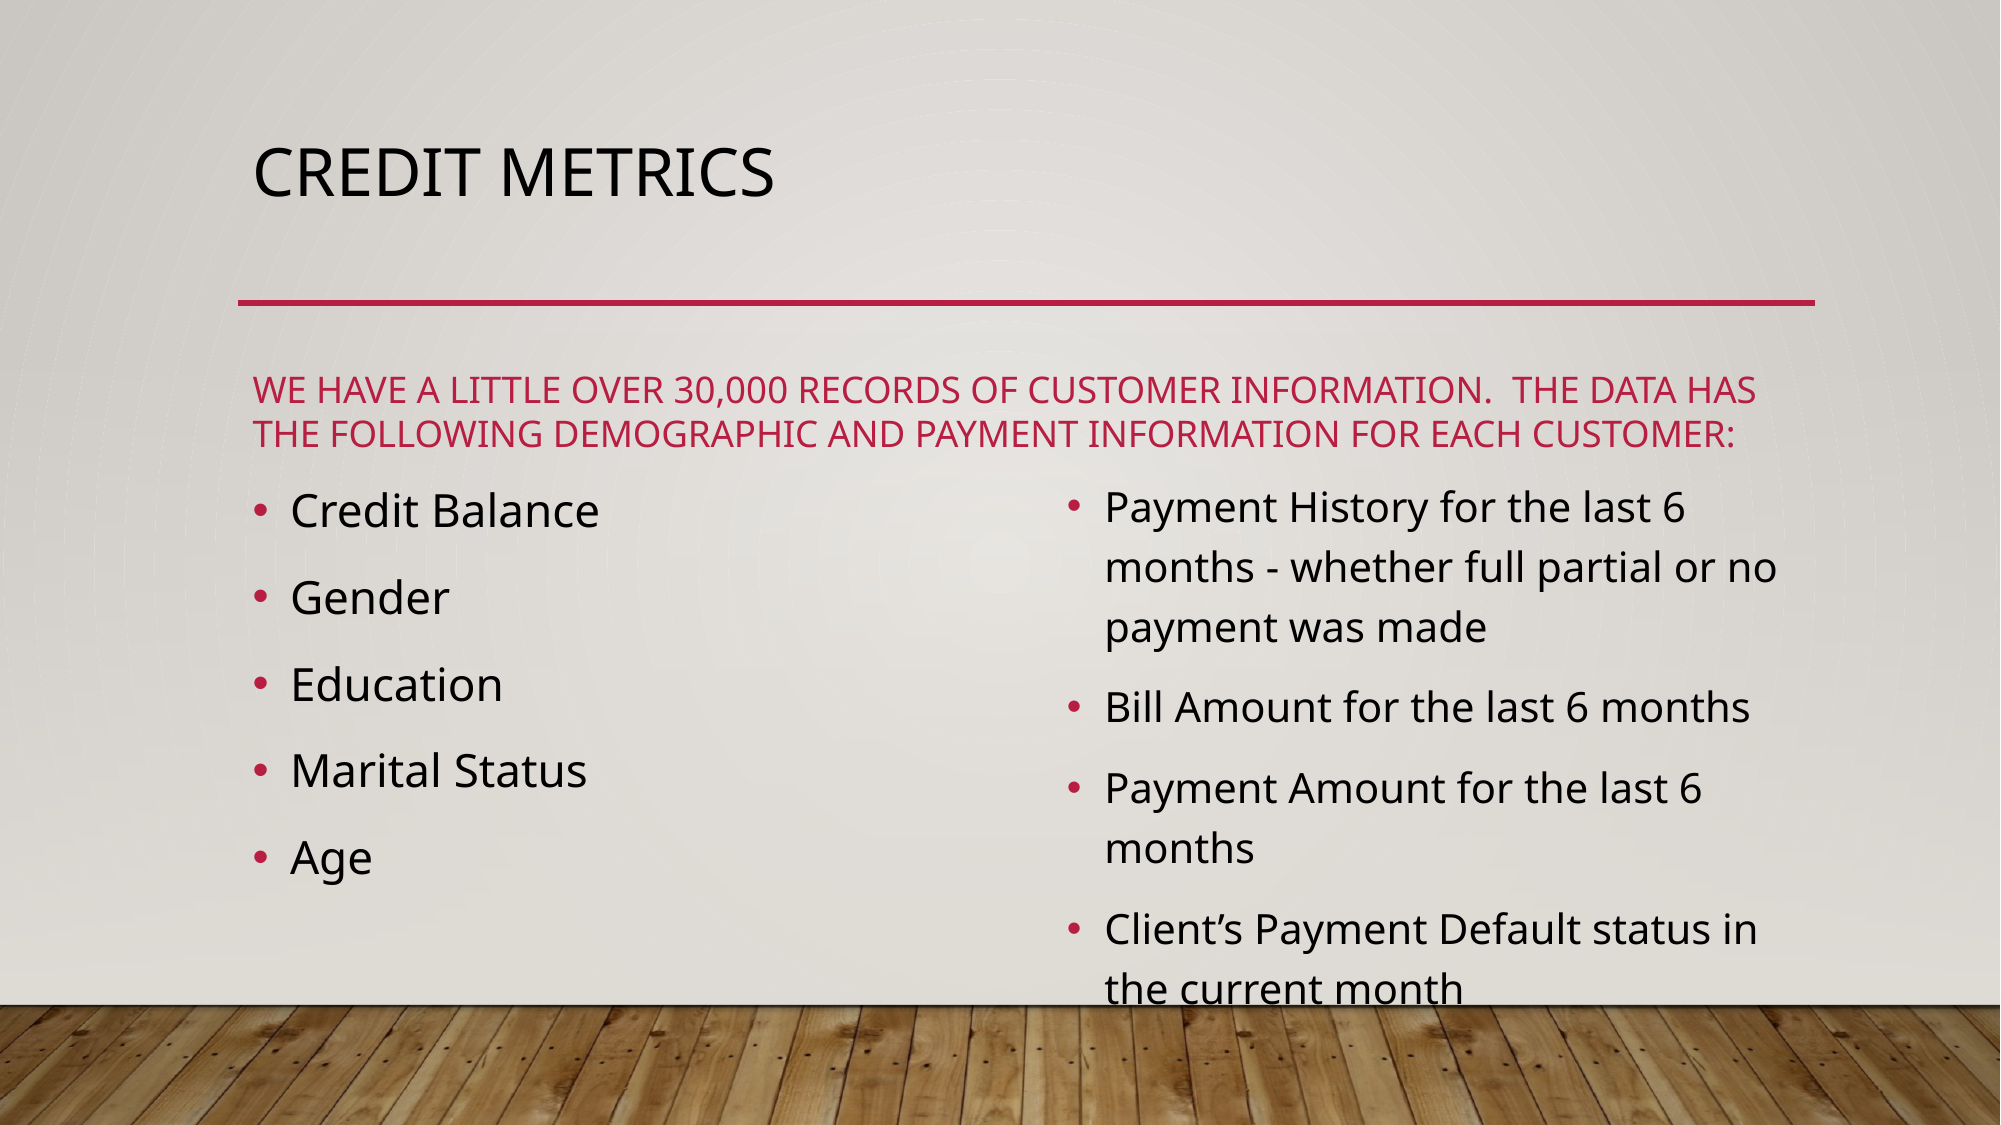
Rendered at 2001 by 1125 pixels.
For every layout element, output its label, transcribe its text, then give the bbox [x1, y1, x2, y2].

picture [0, 1005, 2000, 1125]
list Credit Balance Gender Education Marital Status Age [237, 463, 1000, 898]
list We have a little over 30,000 records of customer information. The data has the following demographic and payment information for each customer: [237, 331, 1814, 463]
title Credit metrics [237, 131, 1814, 306]
list Payment History for the last 6 months - whether full partial or no payment was made Bill Amount for the last 6 months Payment Amount for the last 6 months Client’s Payment Default status in the current month [1051, 462, 1814, 896]
